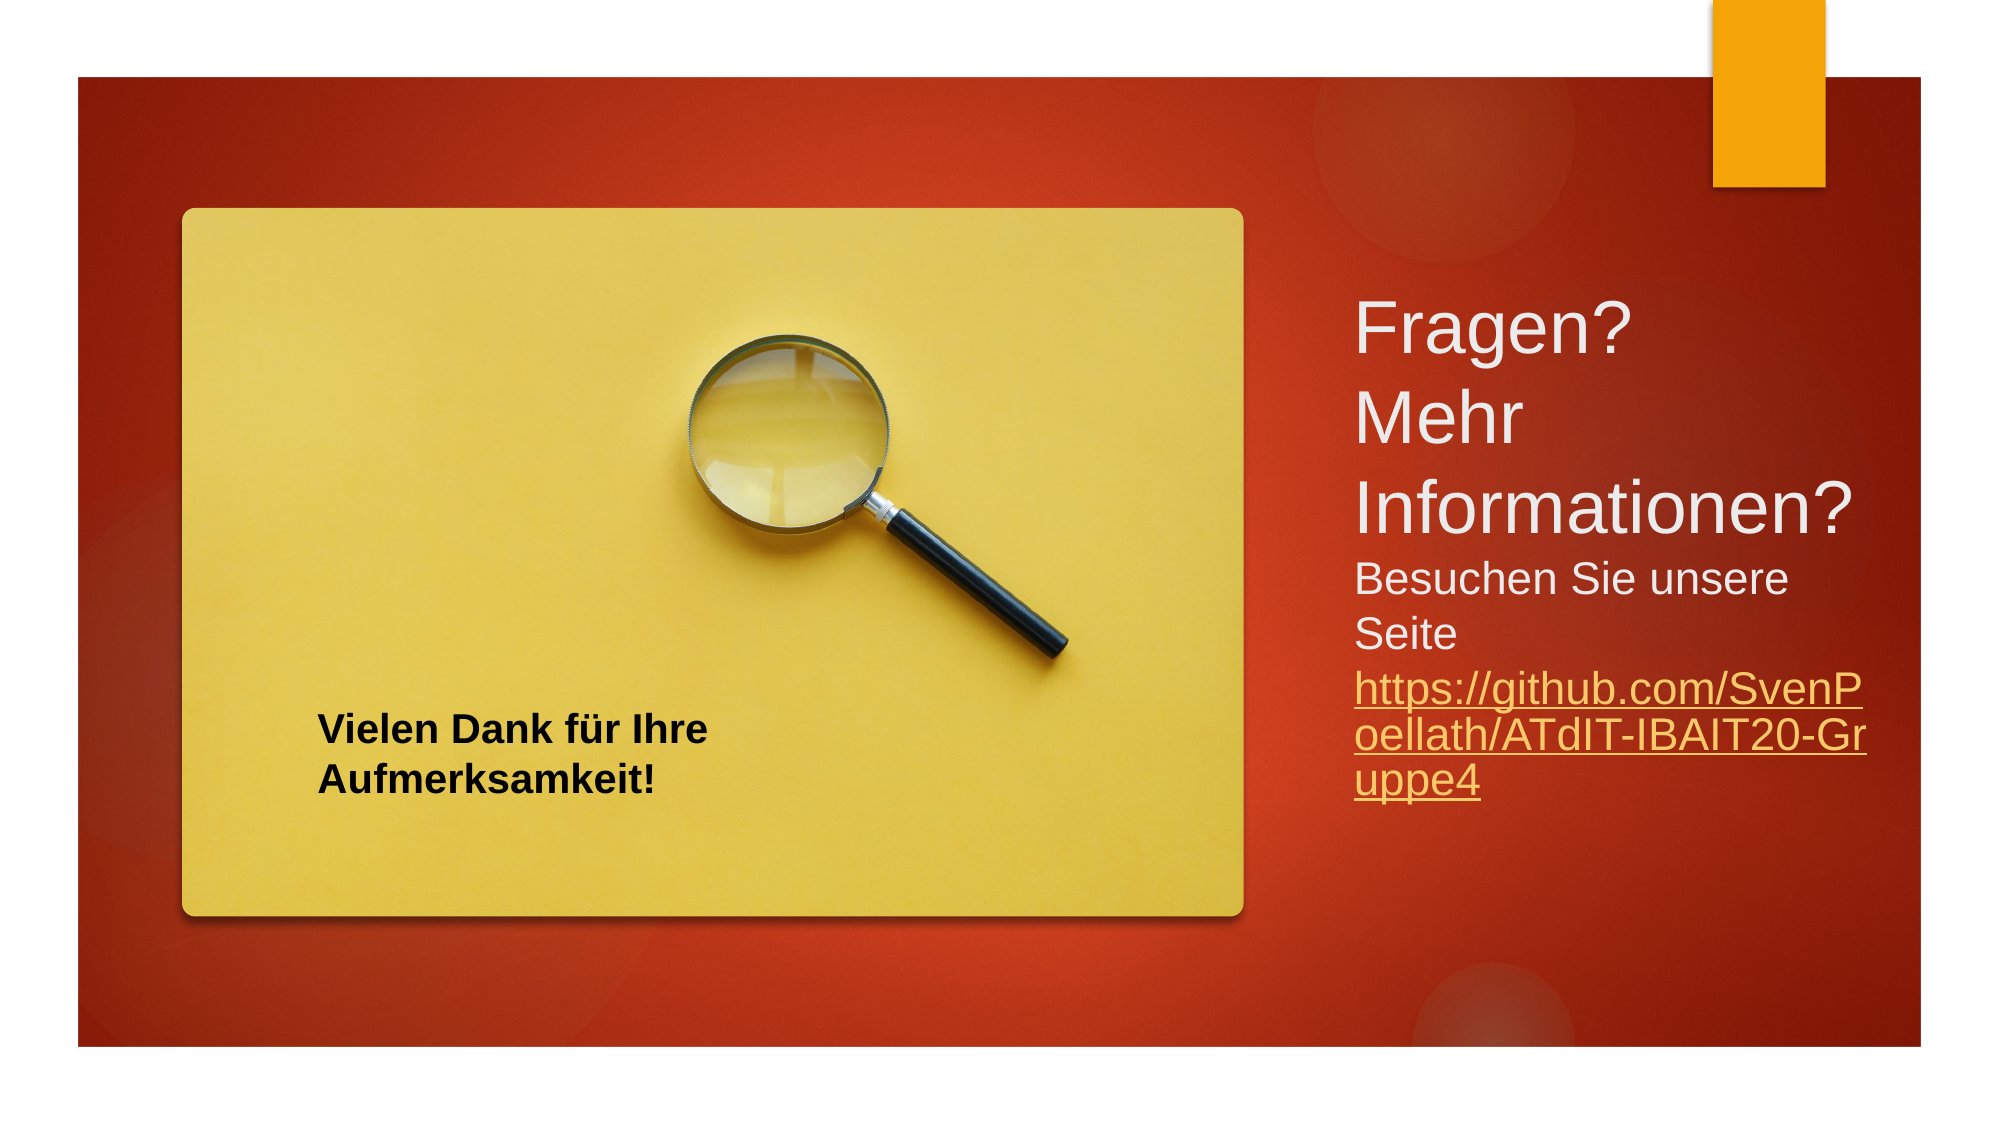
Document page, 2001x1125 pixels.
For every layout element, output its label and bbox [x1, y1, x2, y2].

text_box [0, 0, 2000, 1125]
list [181, 207, 1244, 917]
